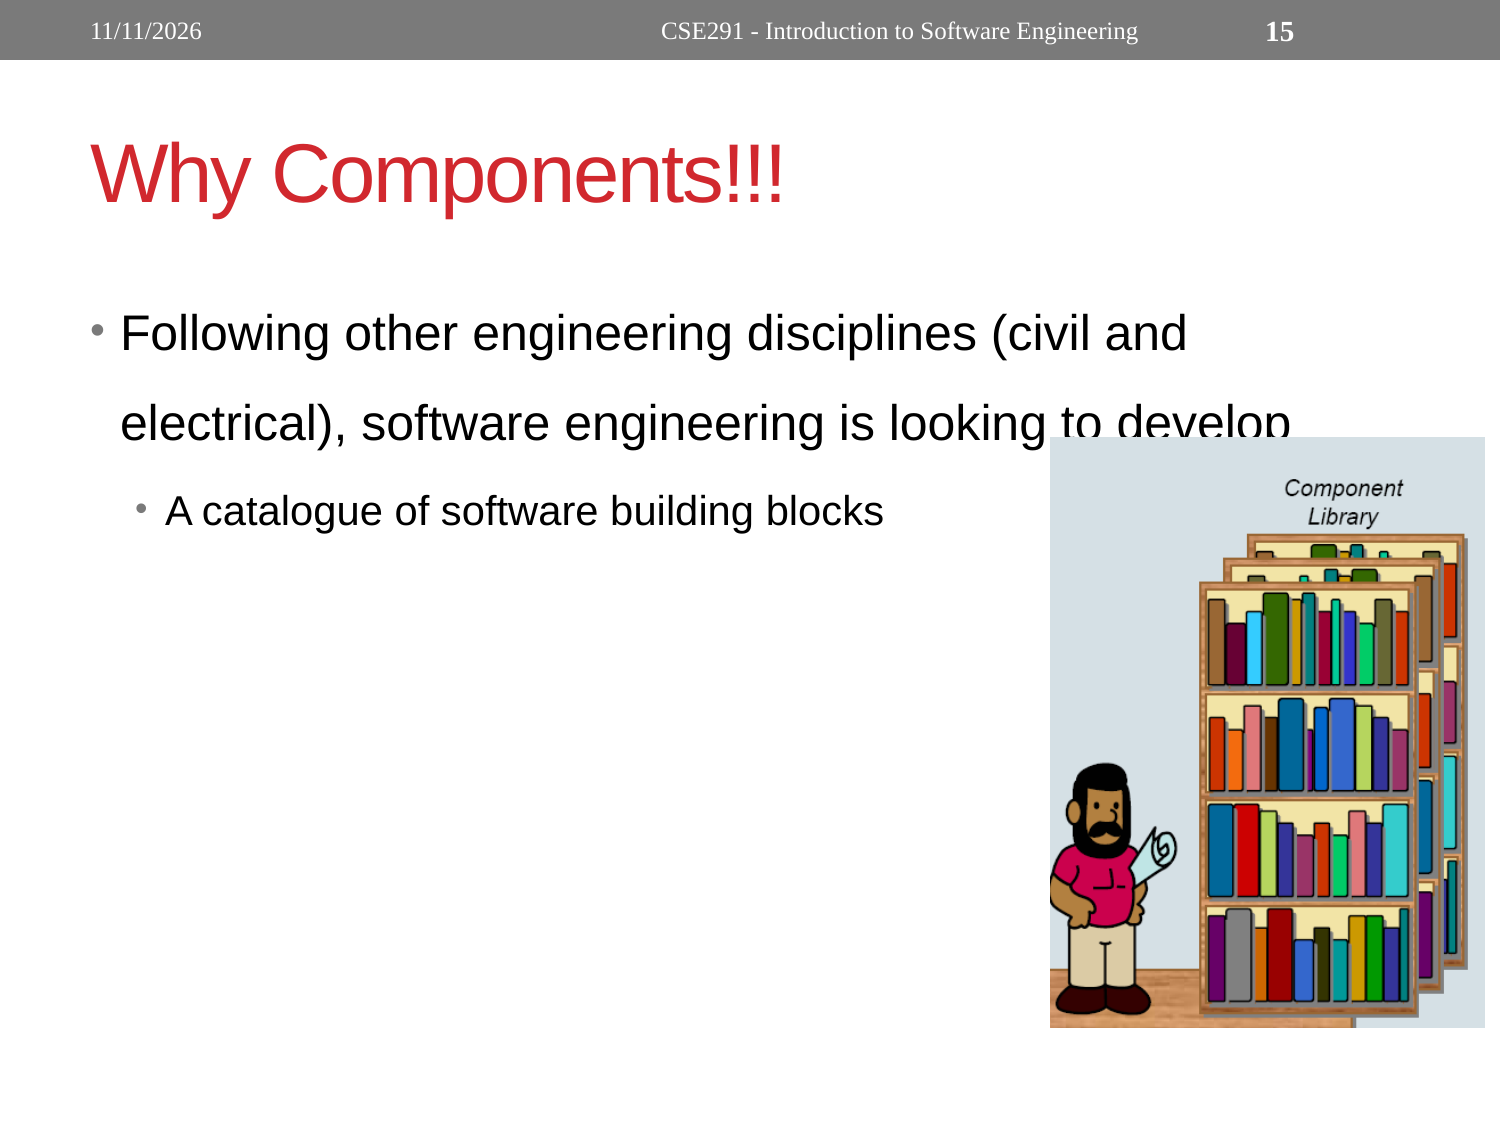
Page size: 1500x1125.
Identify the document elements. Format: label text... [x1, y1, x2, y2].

footer CSE291 - Introduction to Software Engineering [562, 3, 1238, 57]
picture [1049, 437, 1485, 1028]
title Why Components!!! [75, 87, 1425, 250]
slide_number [75, 3, 550, 57]
list Following other engineering disciplines (civil and electrical), software engineering is looking to develop A catalogue of software building blocks [75, 262, 1425, 1063]
slide_number 15 [1250, 3, 1425, 57]
